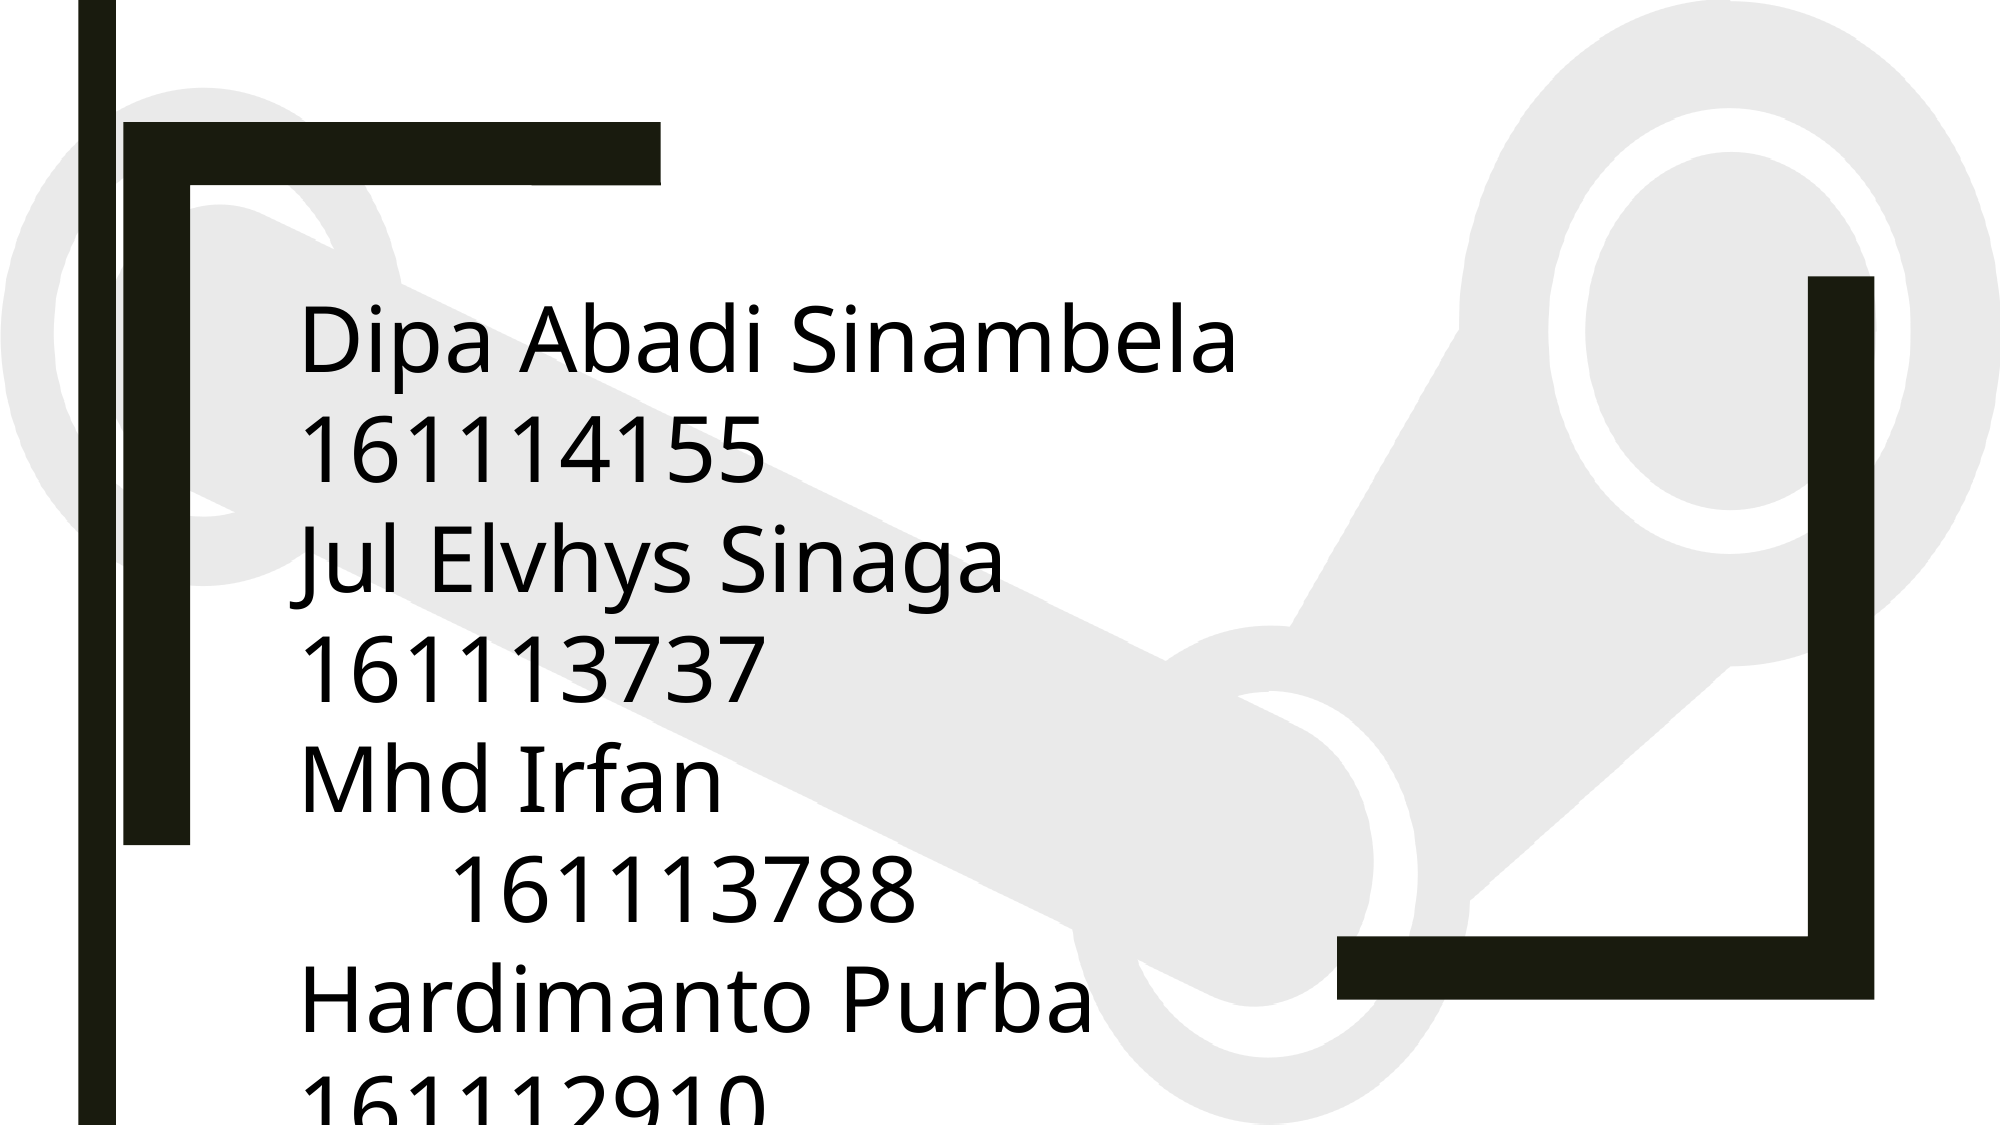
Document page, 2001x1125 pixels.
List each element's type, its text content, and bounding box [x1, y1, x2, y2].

text_box Dipa Abadi Sinambela 161114155 Jul Elvhys Sinaga 161113737 Mhd Irfan 161113788 Hardimanto Purba 161112910 Rifqi Aji Azhari 161114295 [282, 273, 1827, 1125]
